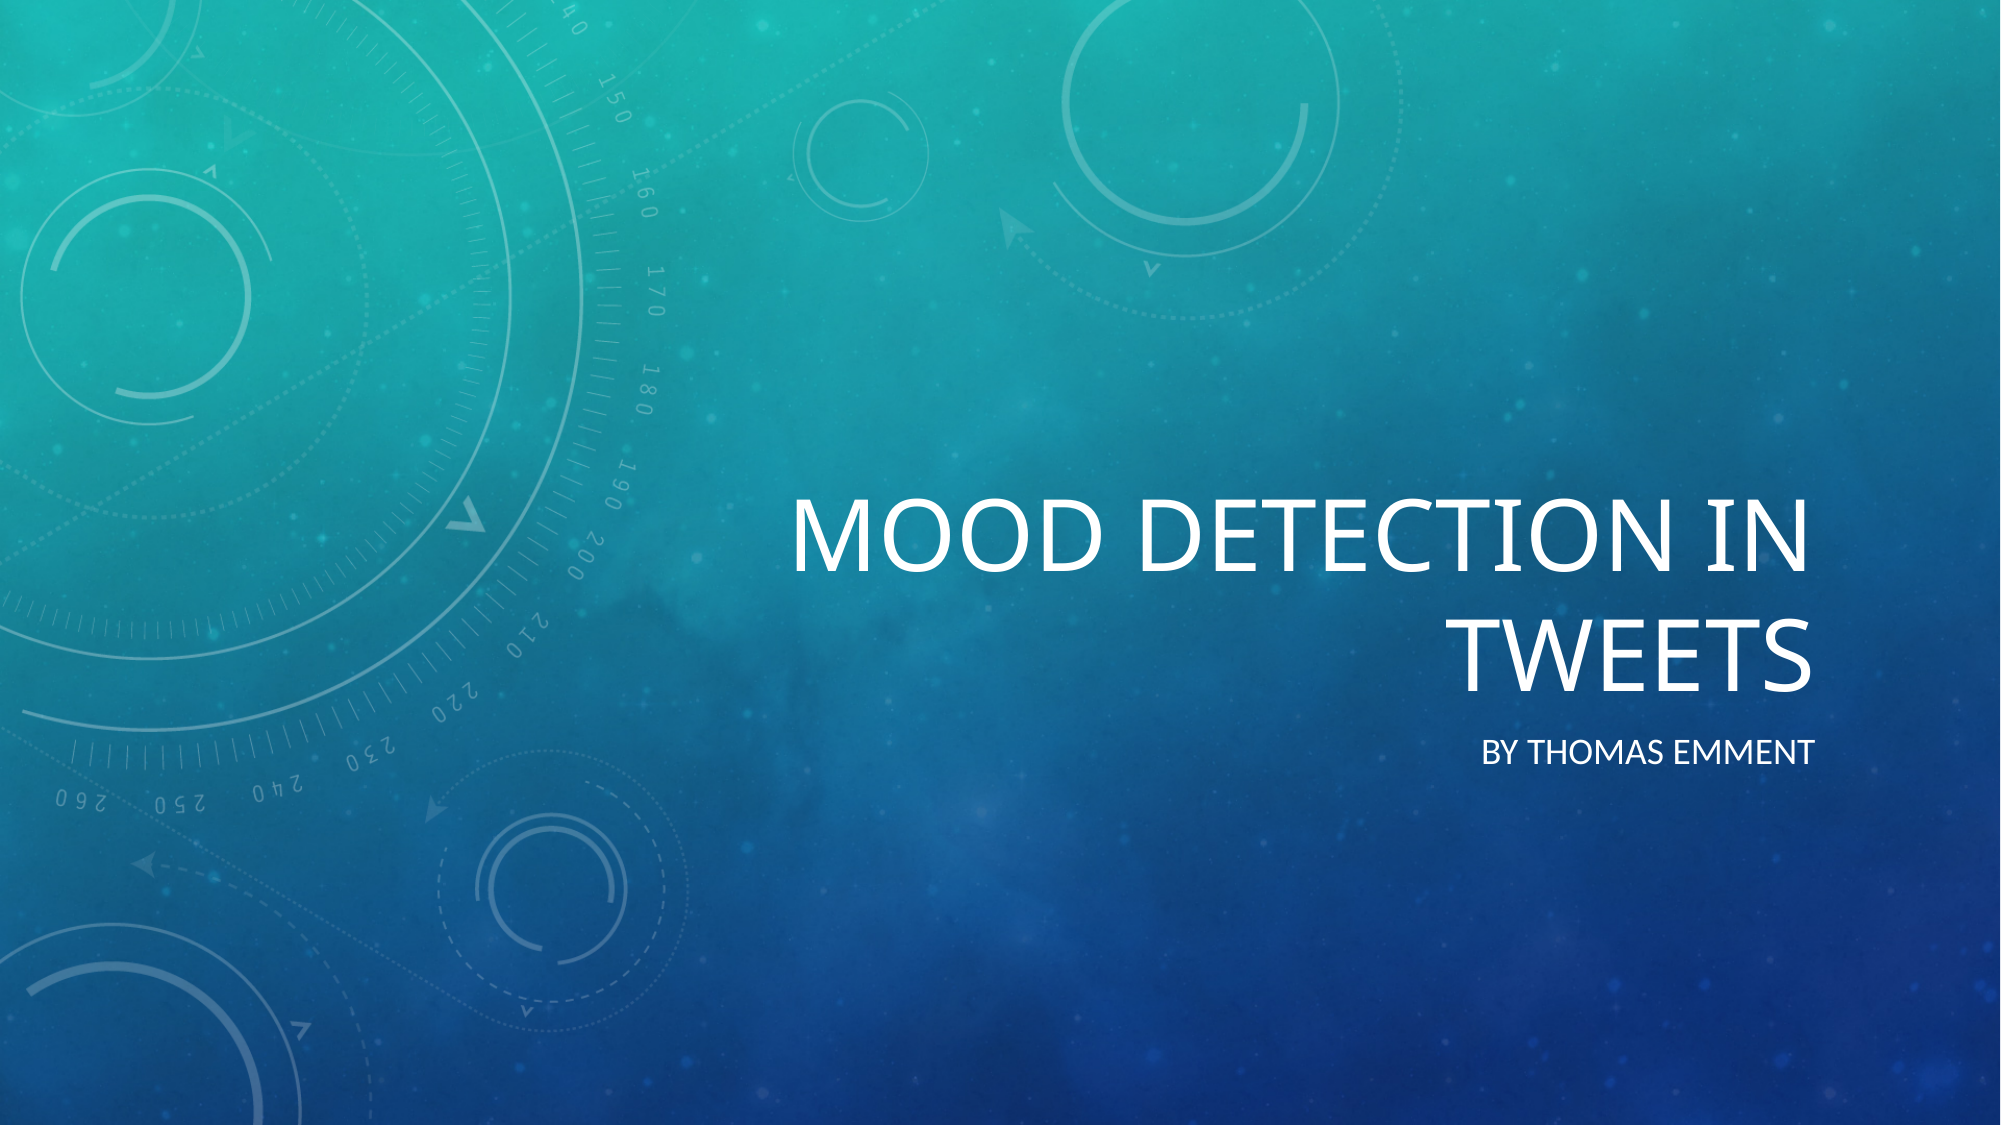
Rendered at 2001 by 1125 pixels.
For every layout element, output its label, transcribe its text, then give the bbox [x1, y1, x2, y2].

title Mood detection in tweets [650, 322, 1831, 719]
subtitle By Thomas Emment [650, 719, 1831, 950]
picture [0, 0, 2001, 1125]
